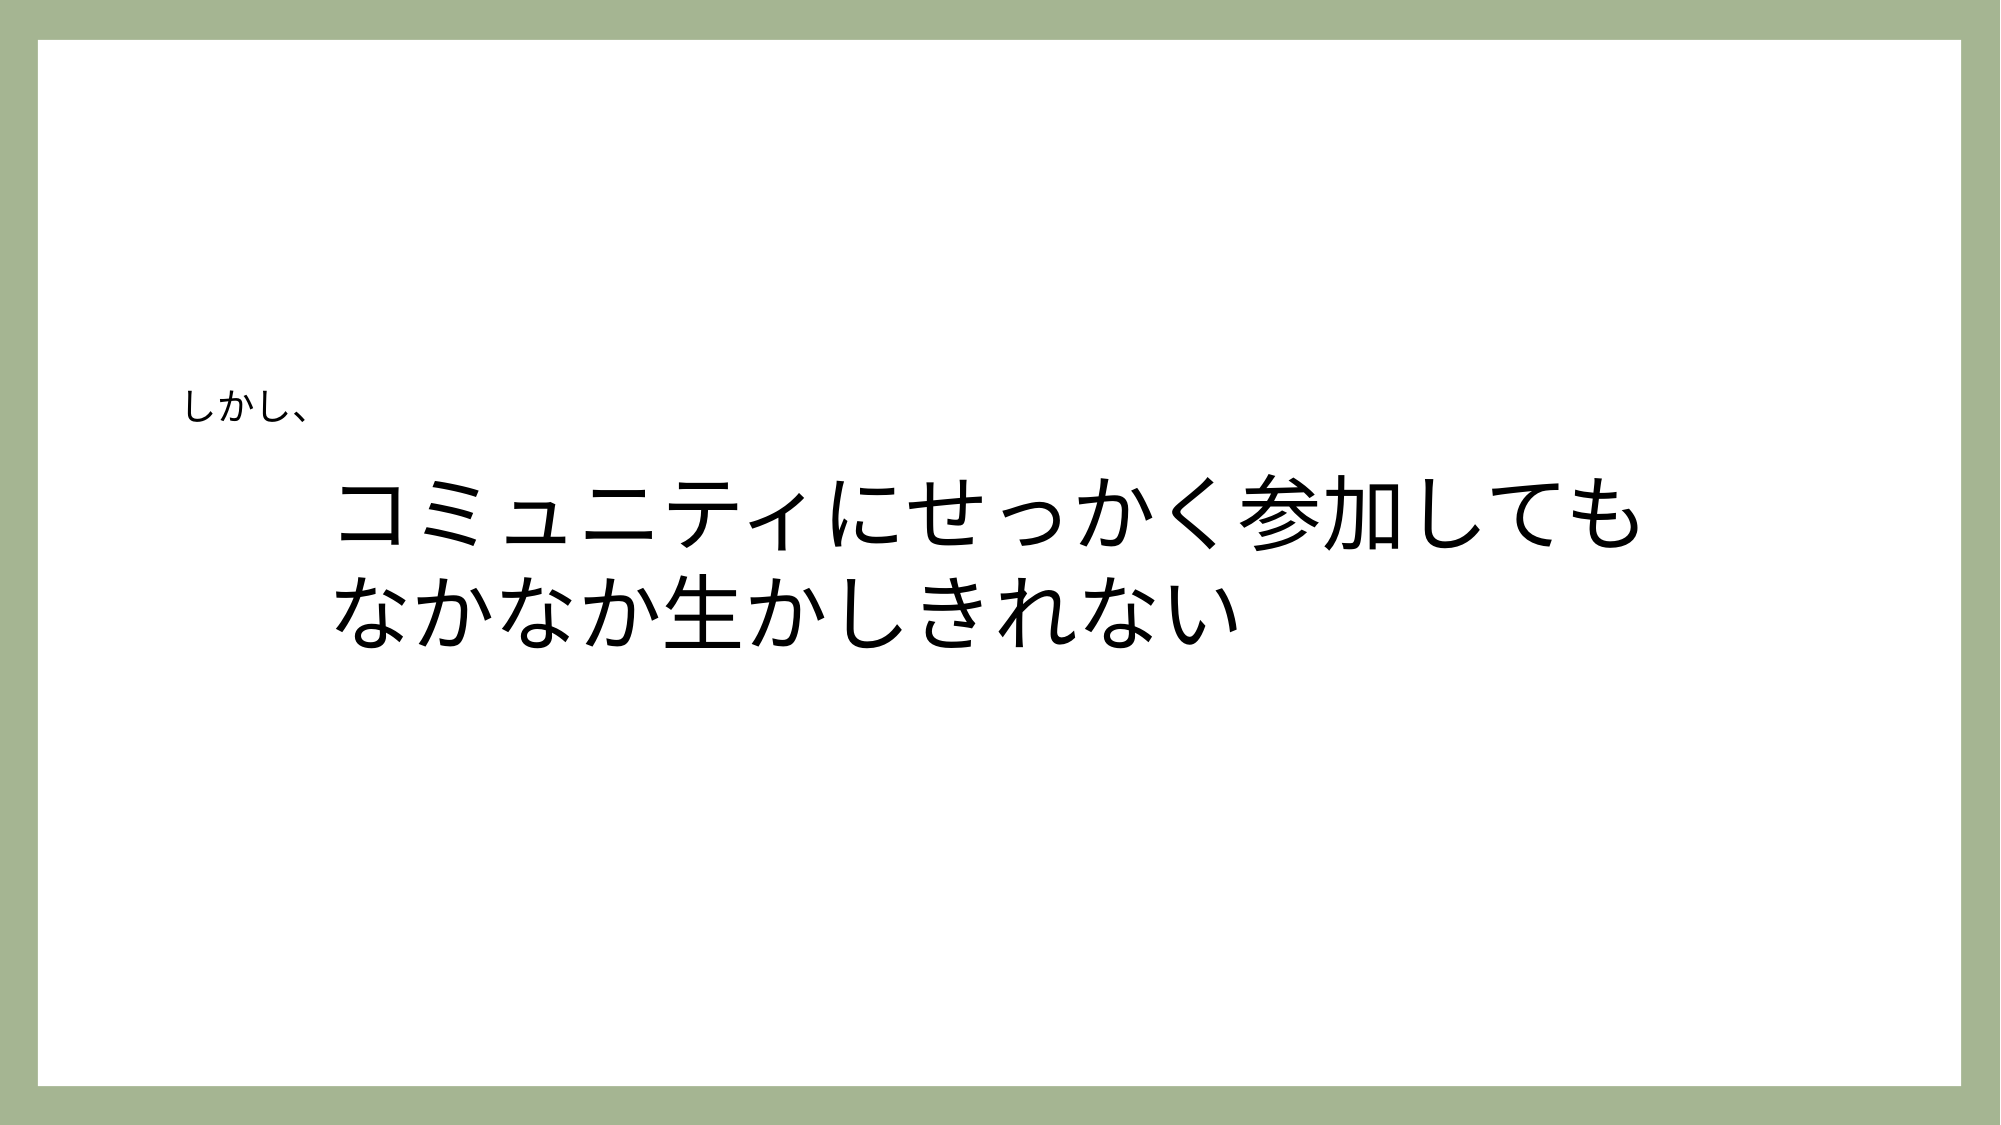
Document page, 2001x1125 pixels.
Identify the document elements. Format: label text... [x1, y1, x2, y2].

text_box コミュニティにせっかく参加しても なかなか生かしきれない [313, 453, 1687, 669]
text_box しかし、 [165, 375, 345, 436]
